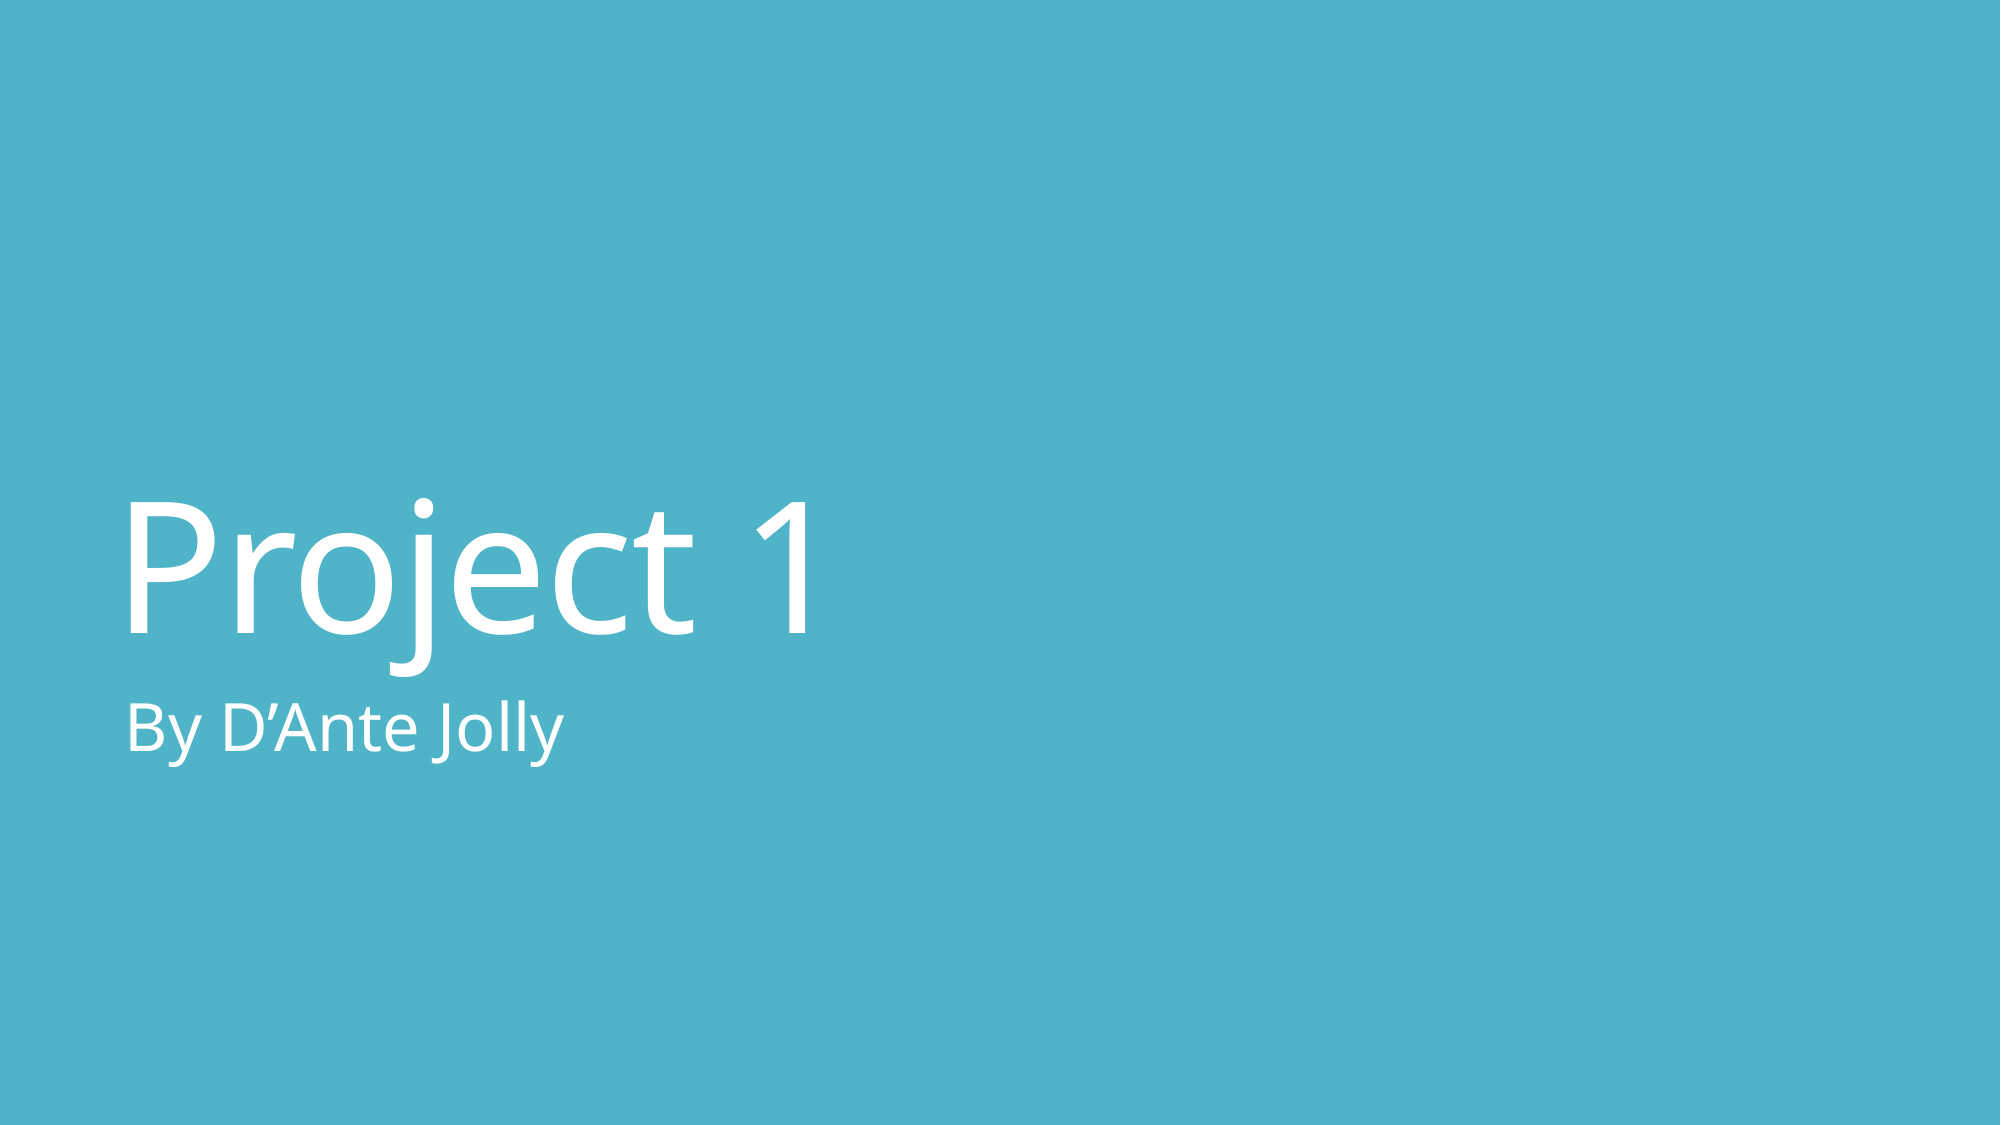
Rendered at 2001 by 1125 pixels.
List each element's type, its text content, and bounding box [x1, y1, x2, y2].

subtitle By D’Ante Jolly [109, 690, 1624, 961]
title Project 1 [98, 126, 1868, 677]
